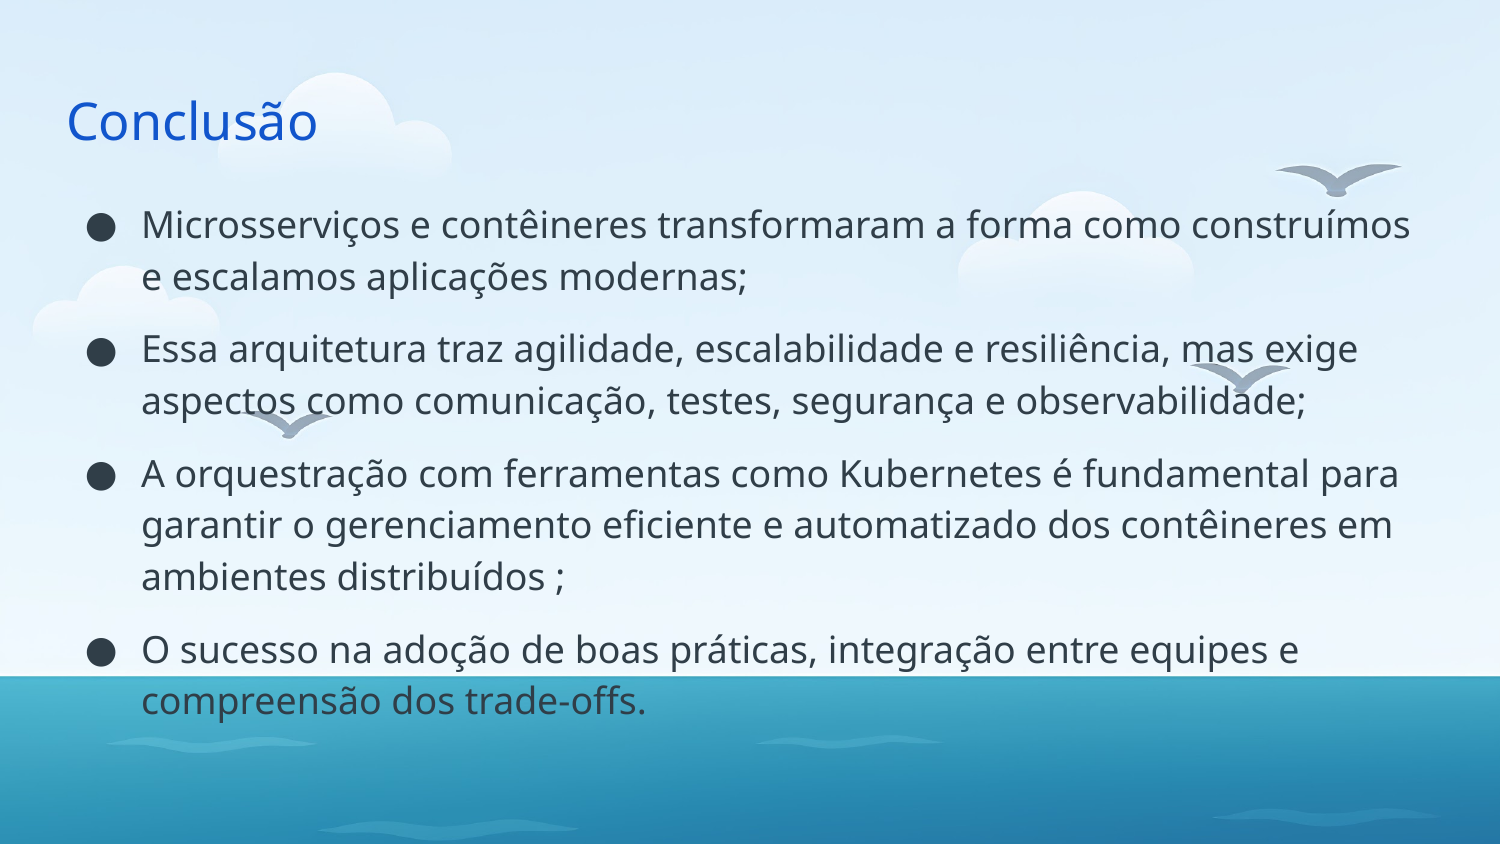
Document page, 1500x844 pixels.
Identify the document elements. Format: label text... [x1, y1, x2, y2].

picture [0, 0, 1500, 844]
title Conclusão [51, 72, 1449, 167]
list Microsserviços e contêineres transformaram a forma como construímos e escalamos aplicações modernas; Essa arquitetura traz agilidade, escalabilidade e resiliência, mas exige aspectos como comunicação, testes, segurança e observabilidade; A orquestração com ferramentas como Kubernetes é fundamental para garantir o gerenciamento eficiente e automatizado dos contêineres em ambientes distribuídos ; O sucesso na adoção de boas práticas, integração entre equipes e compreensão dos trade-offs. [51, 179, 1449, 740]
